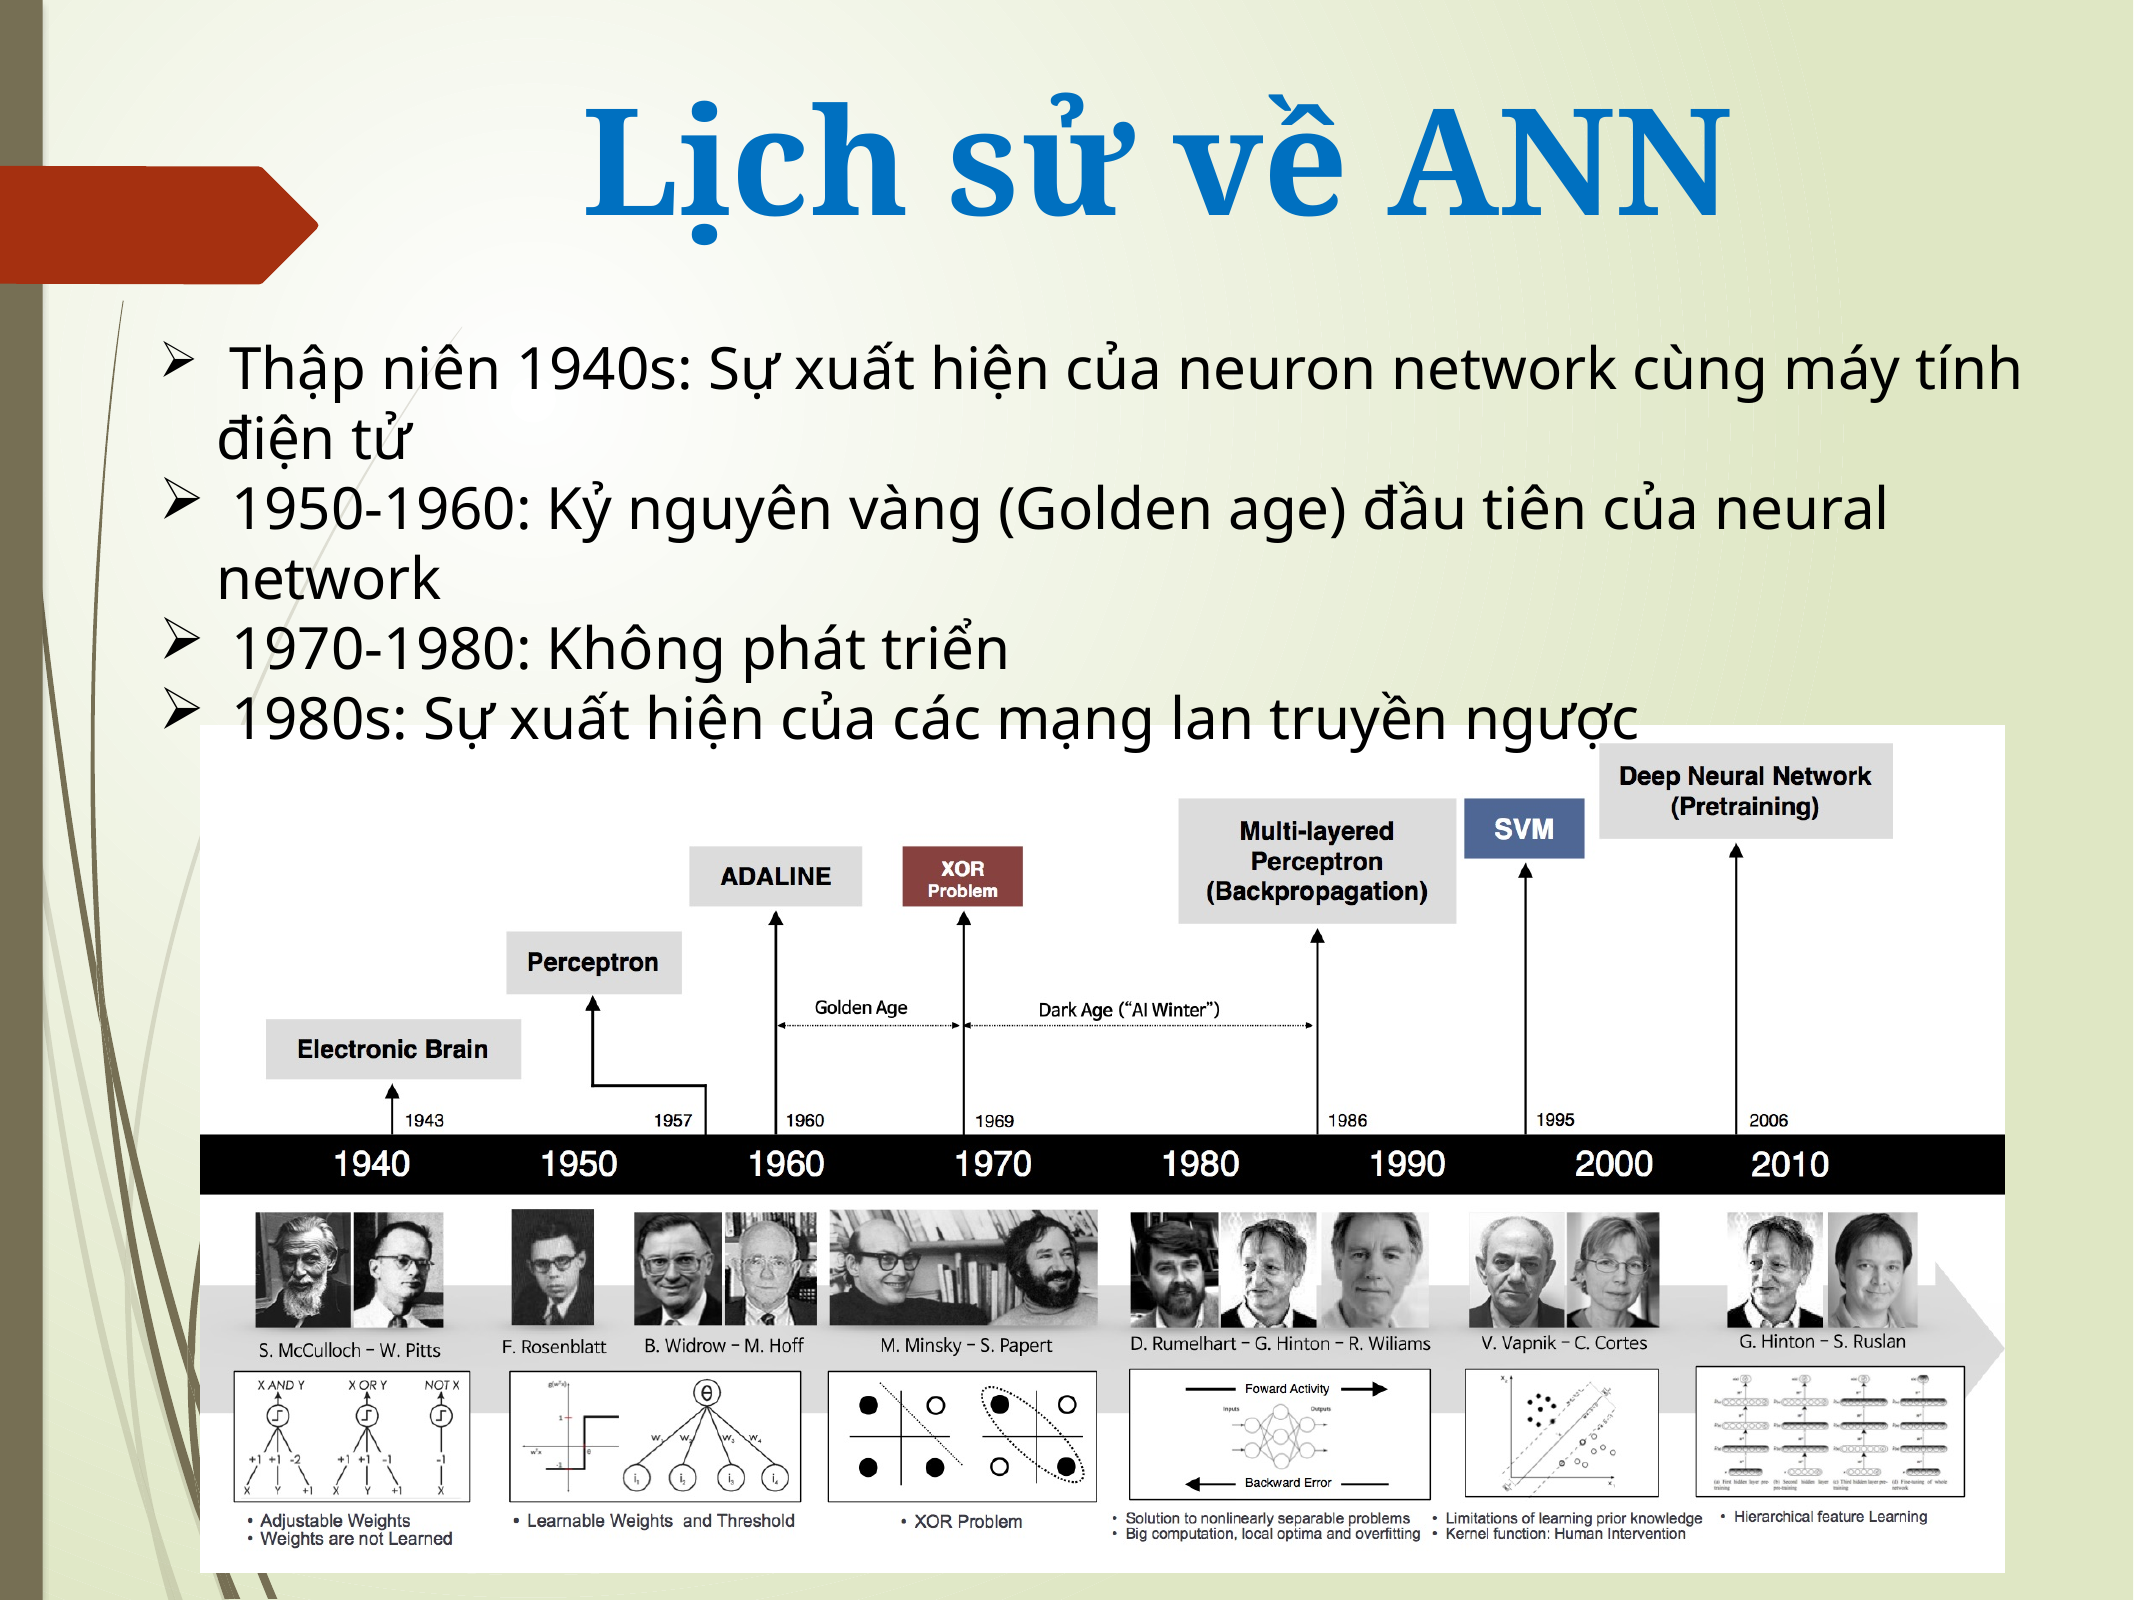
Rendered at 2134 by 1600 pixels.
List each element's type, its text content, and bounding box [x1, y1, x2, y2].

picture [199, 724, 2005, 1574]
text_box Thập niên 1940s: Sự xuất hiện của neuron network cùng máy tính điện tử 1950-1960: Kỷ nguyên vàng (Golden age) đầu tiên của neural network 1970-1980: Không phát triển 1980s: Sự xuất hiện của các mạng lan truyền ngược [145, 323, 2112, 759]
title Lịch sử về ANN [310, 59, 2005, 255]
